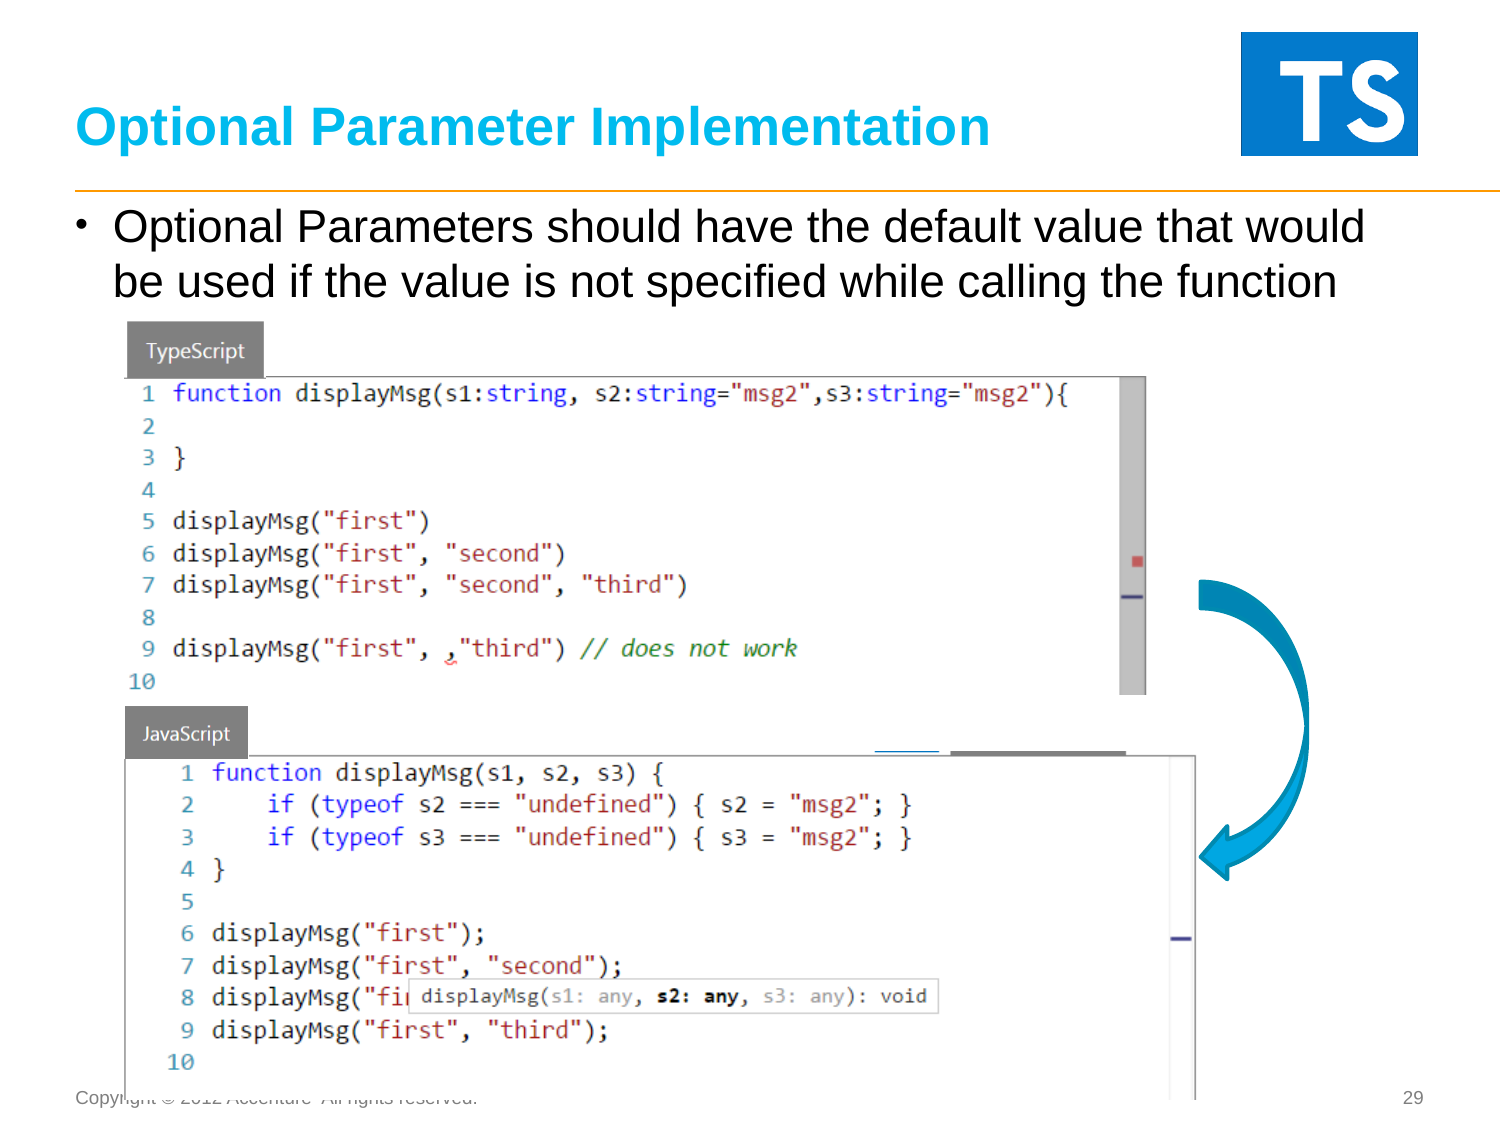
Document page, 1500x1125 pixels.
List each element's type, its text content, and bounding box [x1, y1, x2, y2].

text_box [1198, 579, 1310, 882]
title Optional Parameter Implementation [75, 27, 1422, 157]
picture [123, 703, 1200, 1100]
picture [123, 315, 1152, 695]
list Optional Parameters should have the default value that would be used if the value is not specified while calling the function [75, 196, 1425, 338]
